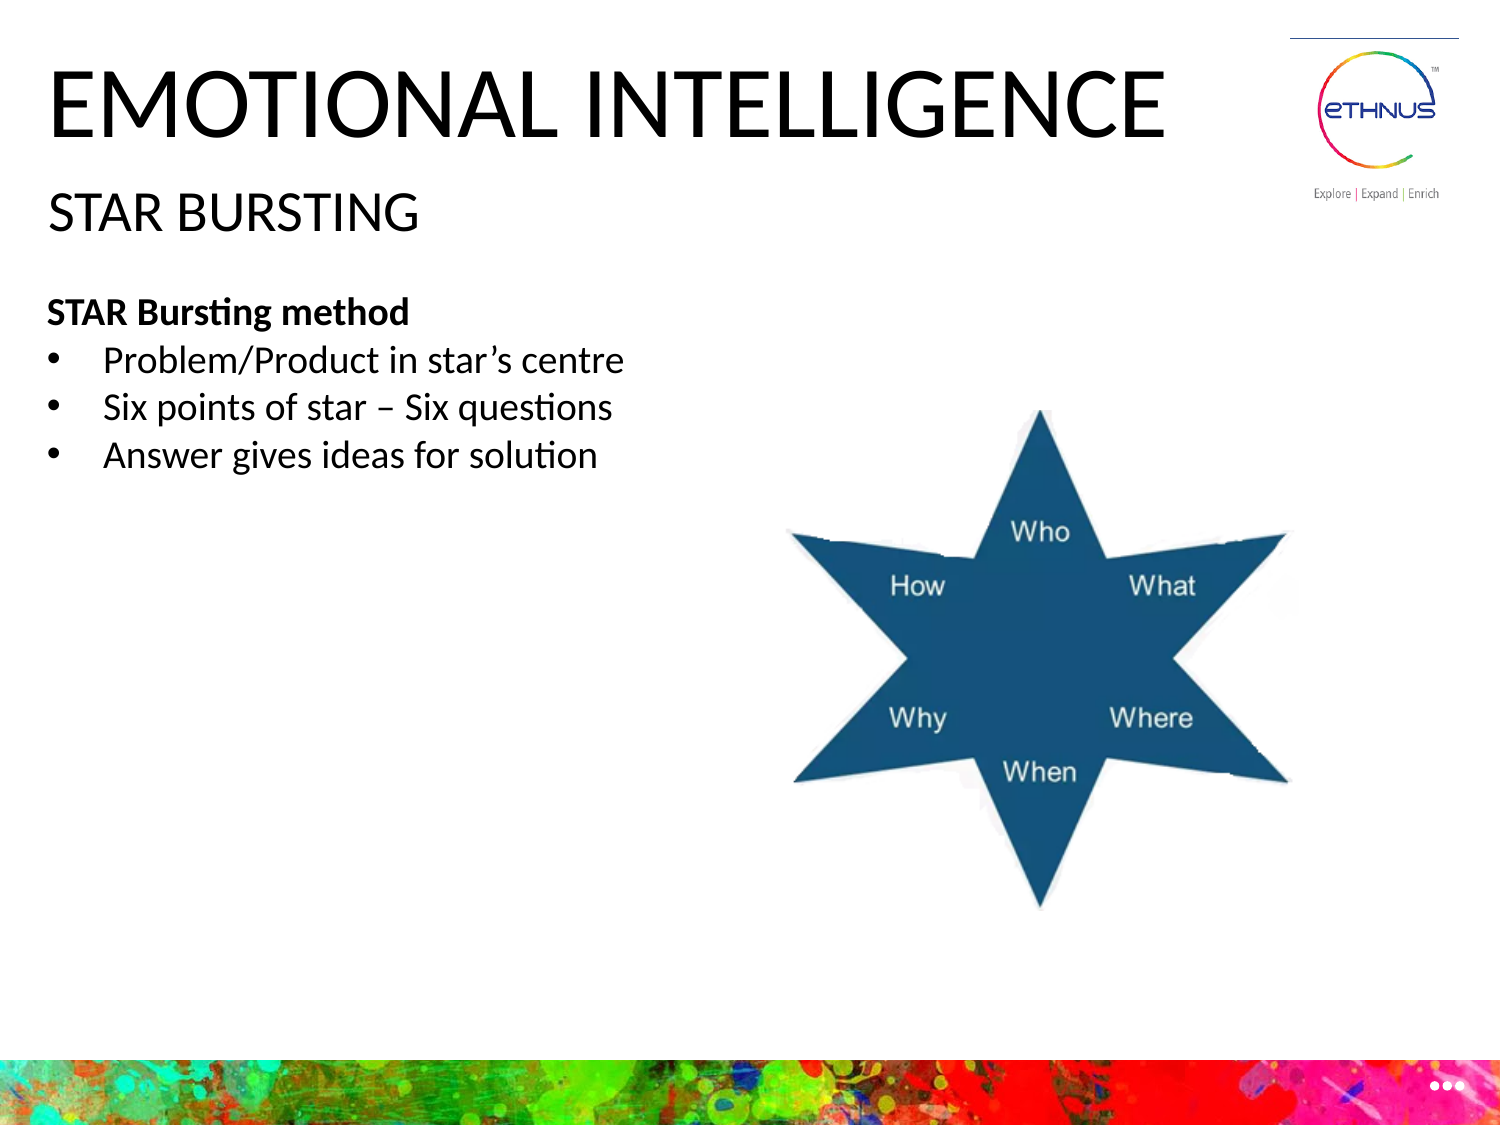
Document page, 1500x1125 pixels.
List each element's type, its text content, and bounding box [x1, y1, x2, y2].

picture [1290, 39, 1463, 212]
picture [0, 1060, 1500, 1125]
text_box STAR Bursting method Problem/Product in star’s centre Six points of star – Six questions Answer gives ideas for solution [32, 278, 1283, 484]
text_box EMOTIONAL INTELLIGENCE [32, 27, 1185, 165]
picture [780, 410, 1299, 911]
text_box STAR BURSTING [33, 165, 436, 251]
